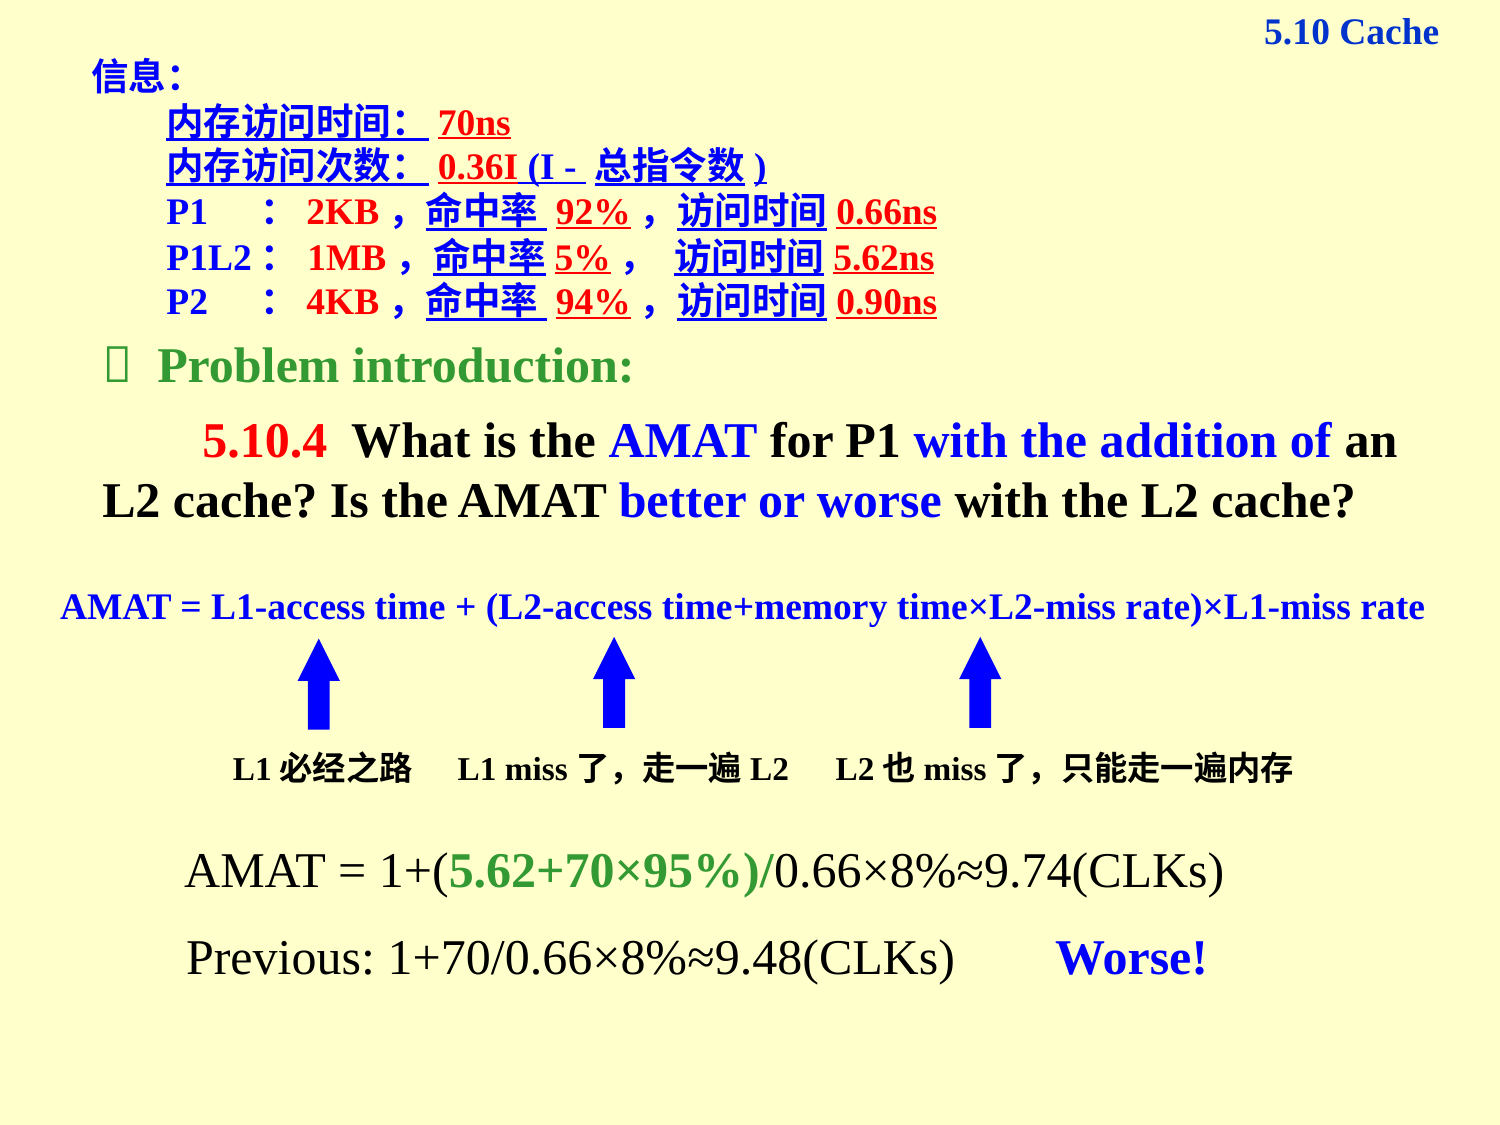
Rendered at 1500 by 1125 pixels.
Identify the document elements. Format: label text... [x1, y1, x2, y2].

text_box Previous: 1+70/0.66×8%≈9.48(CLKs) Worse! [171, 916, 1394, 992]
text_box [962, 641, 998, 726]
text_box 5.10 Cache [1204, 0, 1499, 60]
text_box L1 miss了，走一遍L2 [442, 739, 820, 795]
text_box AMAT = L1-access time + (L2-access time+memory time×L2-miss rate)×L1-miss rate ​ [45, 574, 1485, 814]
text_box 信息： 内存访问时间：70ns 内存访问次数：0.36I (I - 总指令数) P1 ：2KB，命中率 92%，访问时间0.66ns P1L2：1MB，命中率5%， 访问时间5.62ns P2 ：4KB，命中率 94%，访问时间0.90ns [76, 45, 1444, 375]
text_box L2也miss了，只能走一遍内存 [820, 739, 1500, 795]
text_box AMAT = 1+(5.62+70×95%)/0.66×8%≈9.74(CLKs) [169, 830, 1331, 906]
text_box [301, 643, 337, 728]
text_box [596, 641, 632, 726]
text_box  Problem introduction: 5.10.4 What is the AMAT for P1 with the addition of an L2 cache? Is the AMAT better or worse with the L2 cache? [87, 375, 1413, 536]
text_box L1必经之路 [218, 739, 442, 795]
